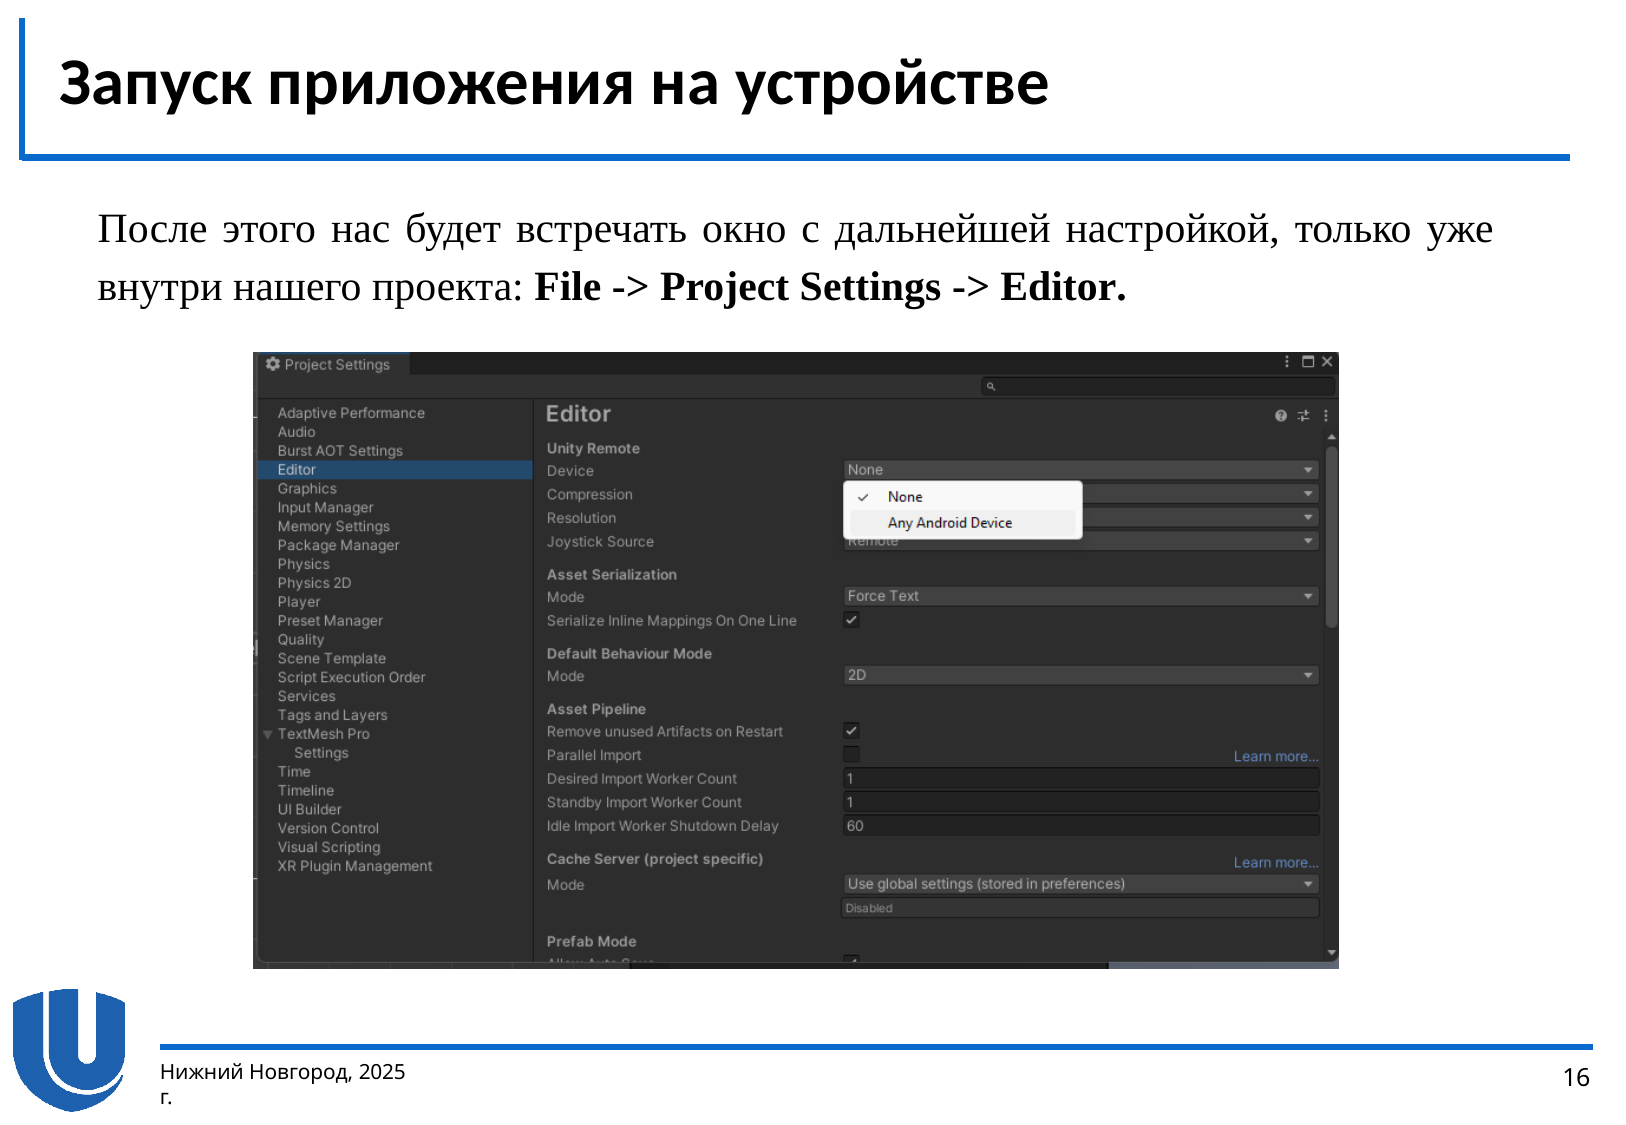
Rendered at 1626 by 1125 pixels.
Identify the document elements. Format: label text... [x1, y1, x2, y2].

text_box После этого нас будет встречать окно с дальнейшей настройкой, только уже внутри нашего проекта: File -> Project Settings -> Editor. [82, 186, 1510, 316]
title Запуск приложения на устройстве [57, 36, 1231, 227]
slide_number 16 [1556, 1066, 1599, 1125]
slide_number Нижний Новгород, 2025 г. [157, 1058, 412, 1125]
picture [253, 351, 1339, 970]
picture [13, 988, 125, 1112]
